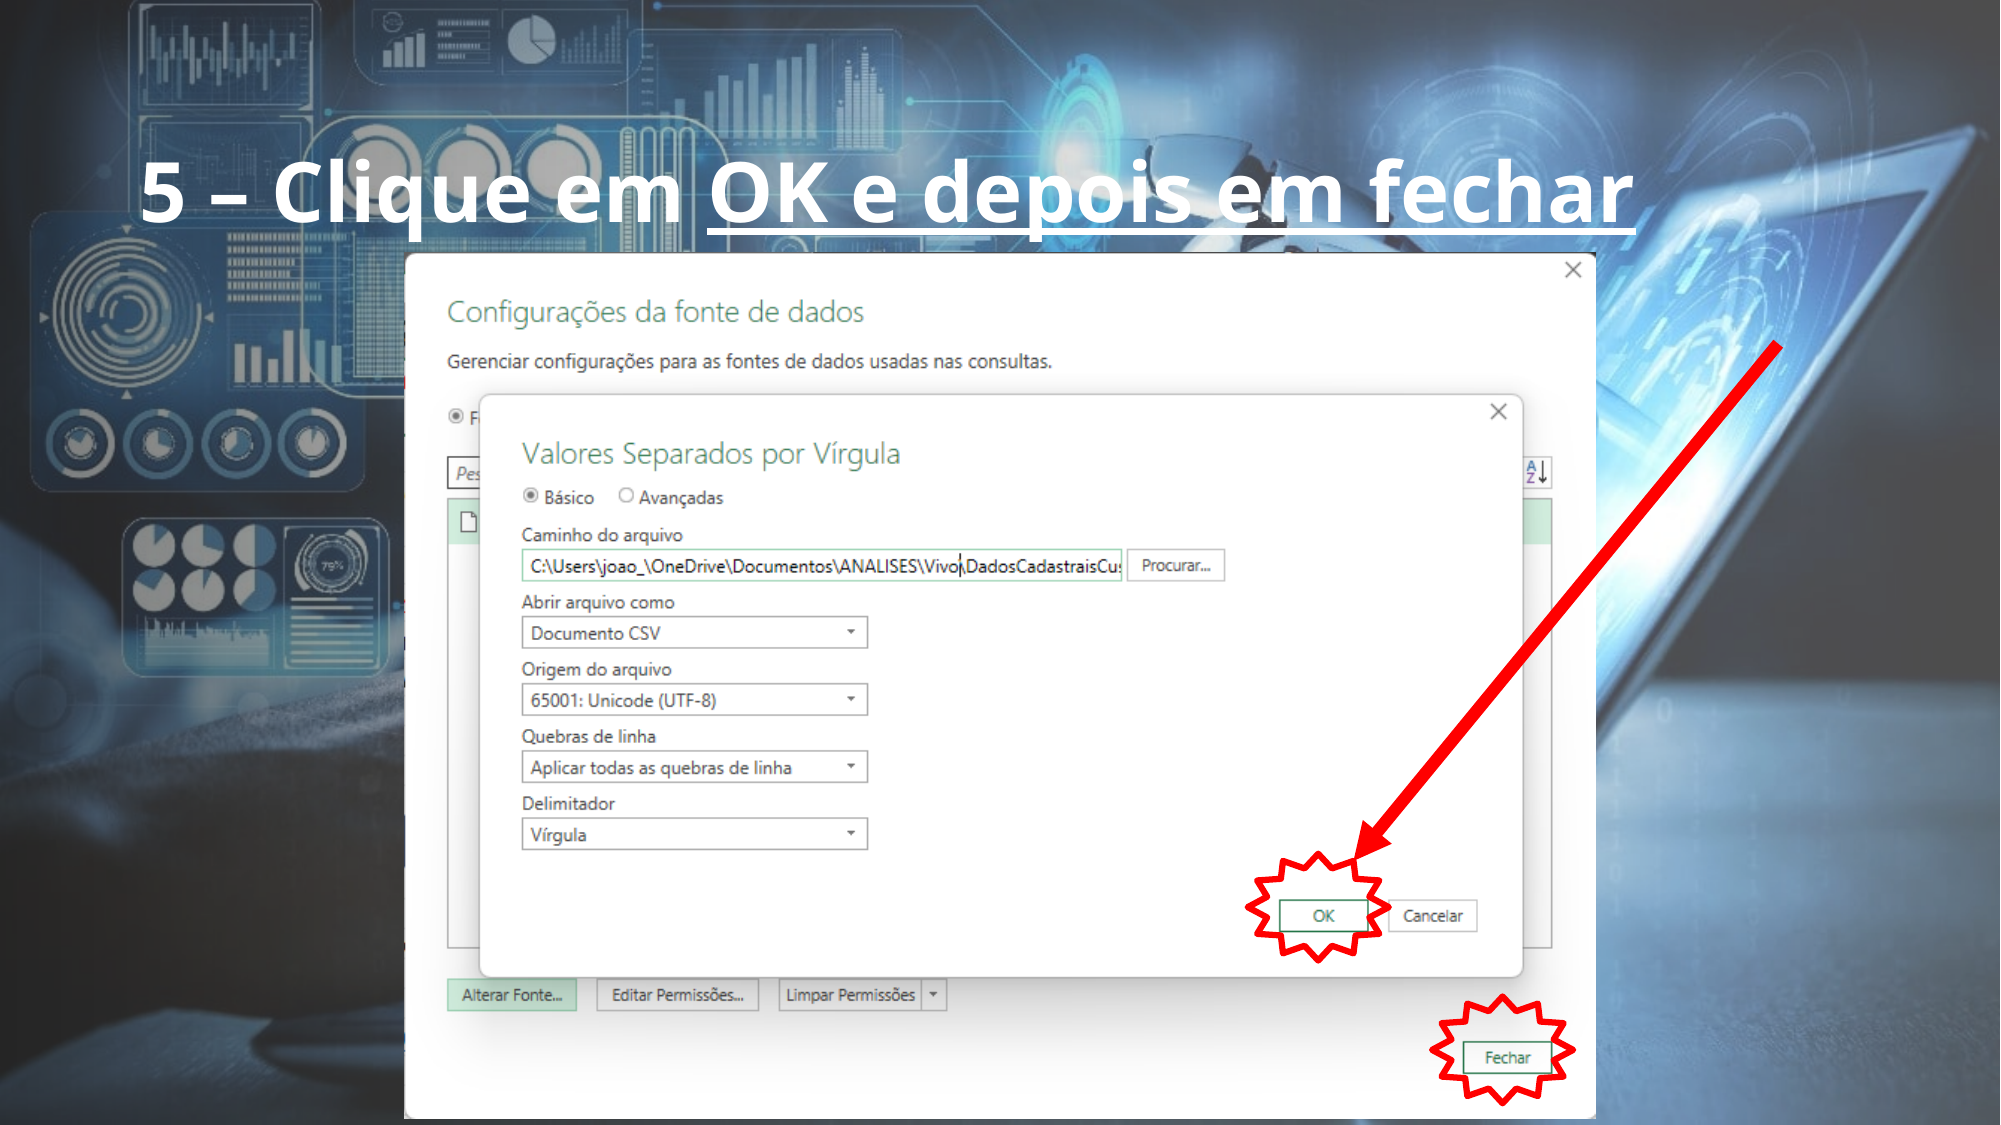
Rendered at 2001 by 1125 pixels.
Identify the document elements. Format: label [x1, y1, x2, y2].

picture [0, 0, 2000, 1125]
text_box [1353, 343, 1779, 861]
